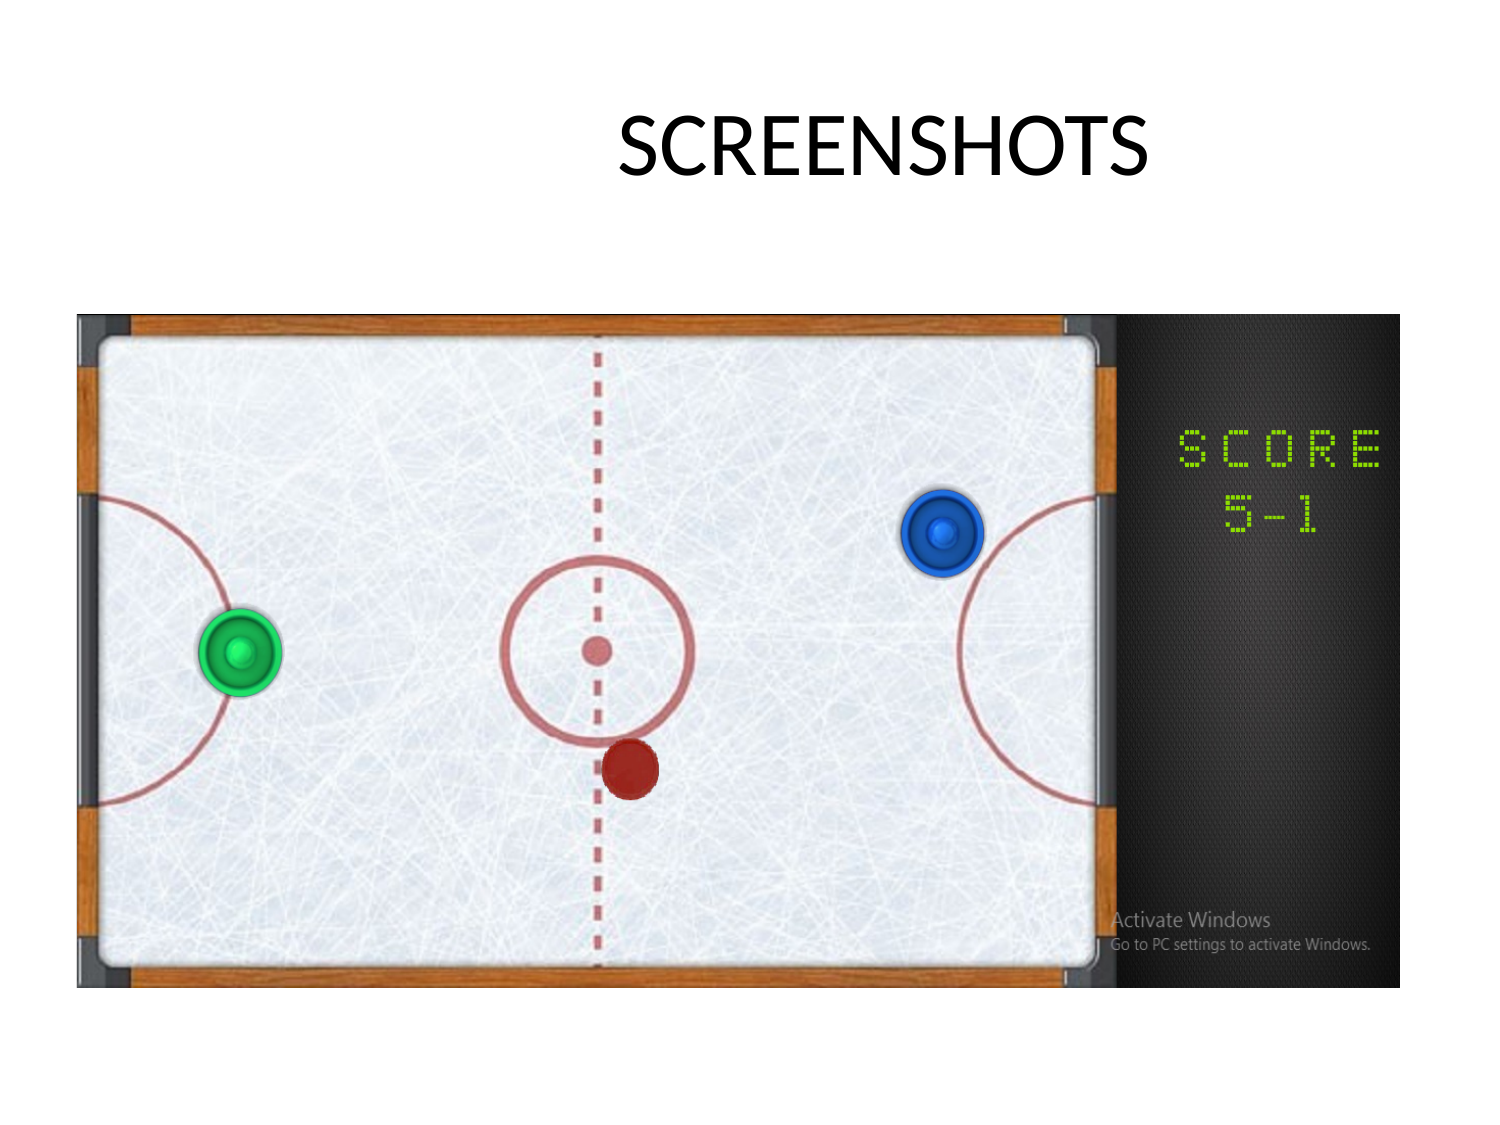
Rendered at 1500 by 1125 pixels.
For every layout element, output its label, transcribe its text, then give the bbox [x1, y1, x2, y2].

title SCREENSHOTS [75, 45, 1425, 233]
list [76, 314, 1401, 988]
